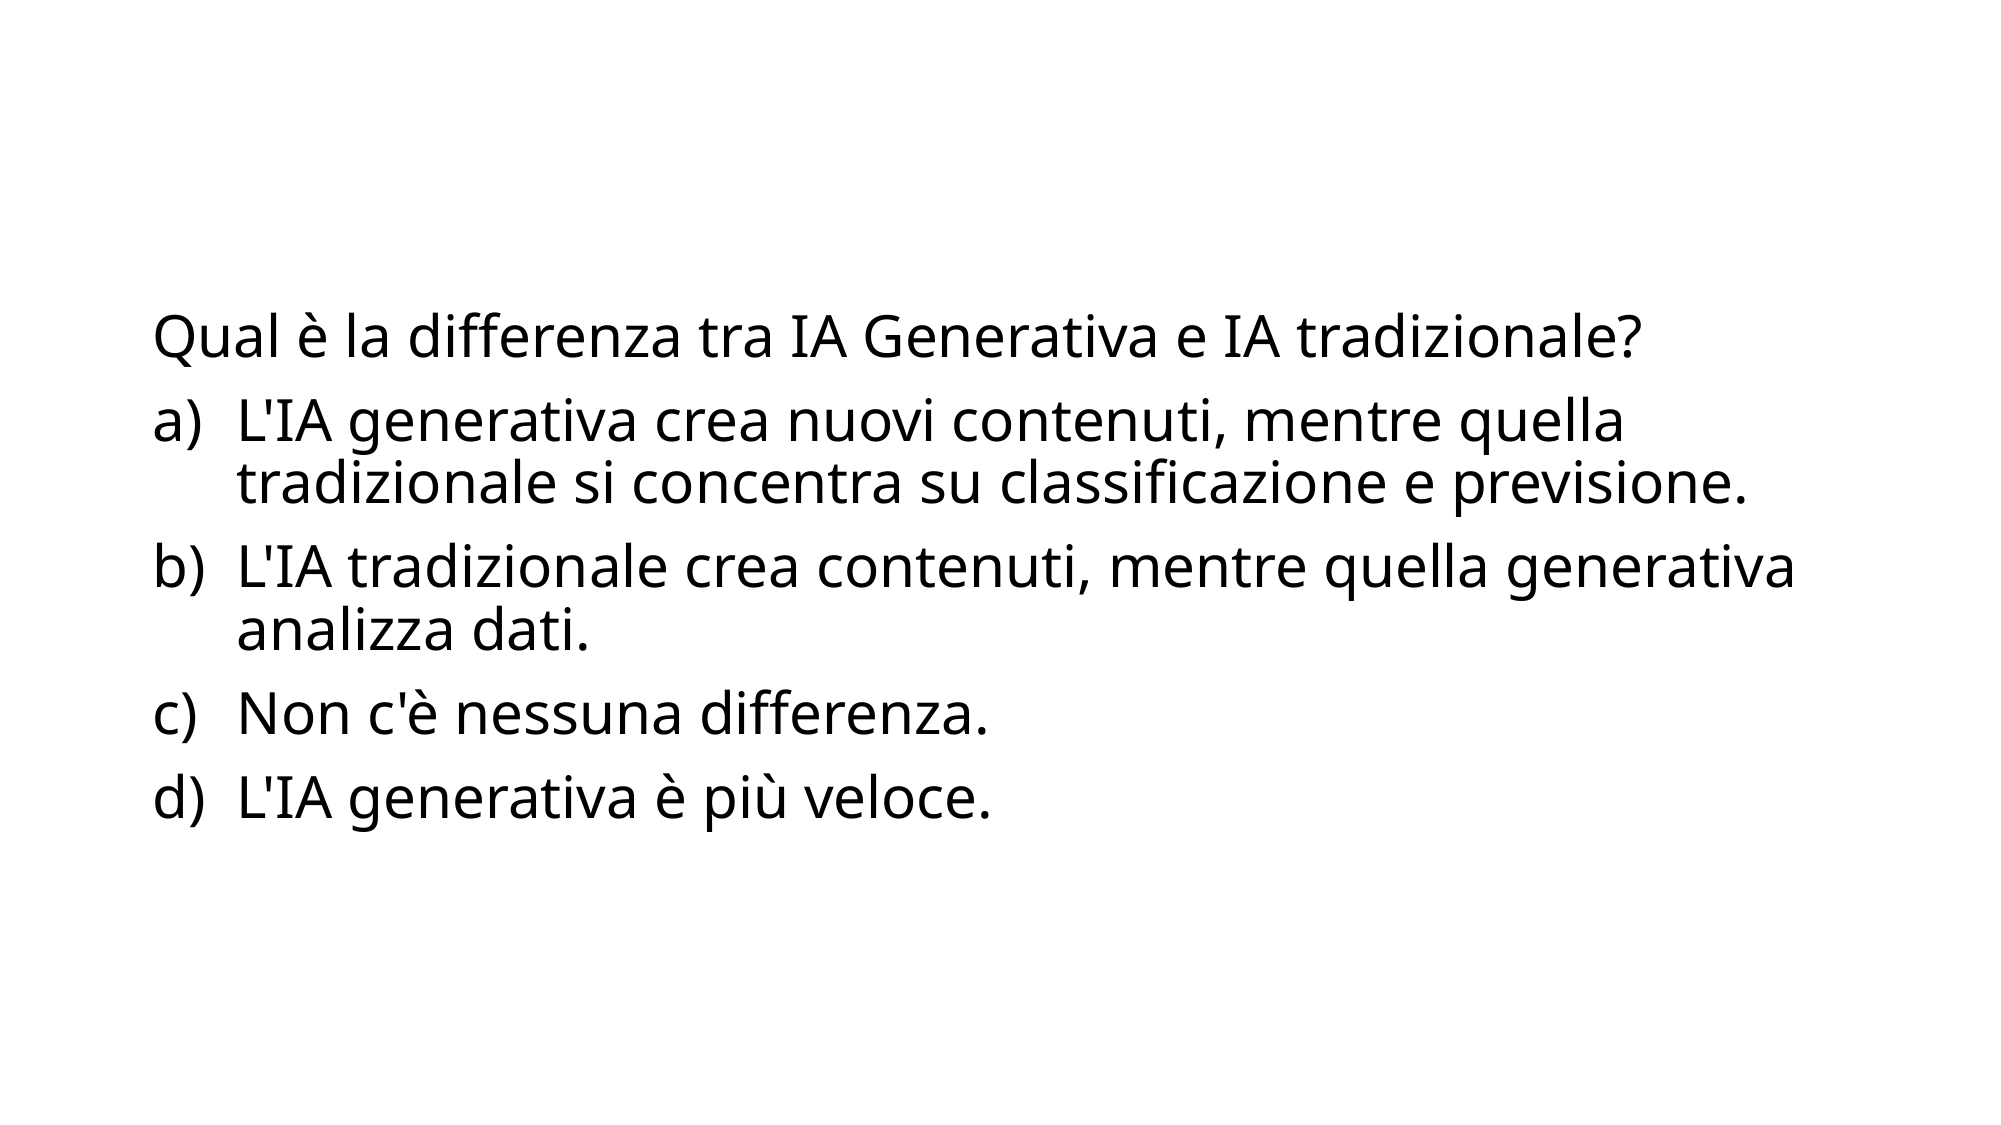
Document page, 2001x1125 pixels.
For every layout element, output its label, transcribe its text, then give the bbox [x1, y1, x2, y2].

list Qual è la differenza tra IA Generativa e IA tradizionale? L'IA generativa crea nuovi contenuti, mentre quella tradizionale si concentra su classificazione e previsione. L'IA tradizionale crea contenuti, mentre quella generativa analizza dati. Non c'è nessuna differenza. L'IA generativa è più veloce. [137, 299, 1863, 1014]
